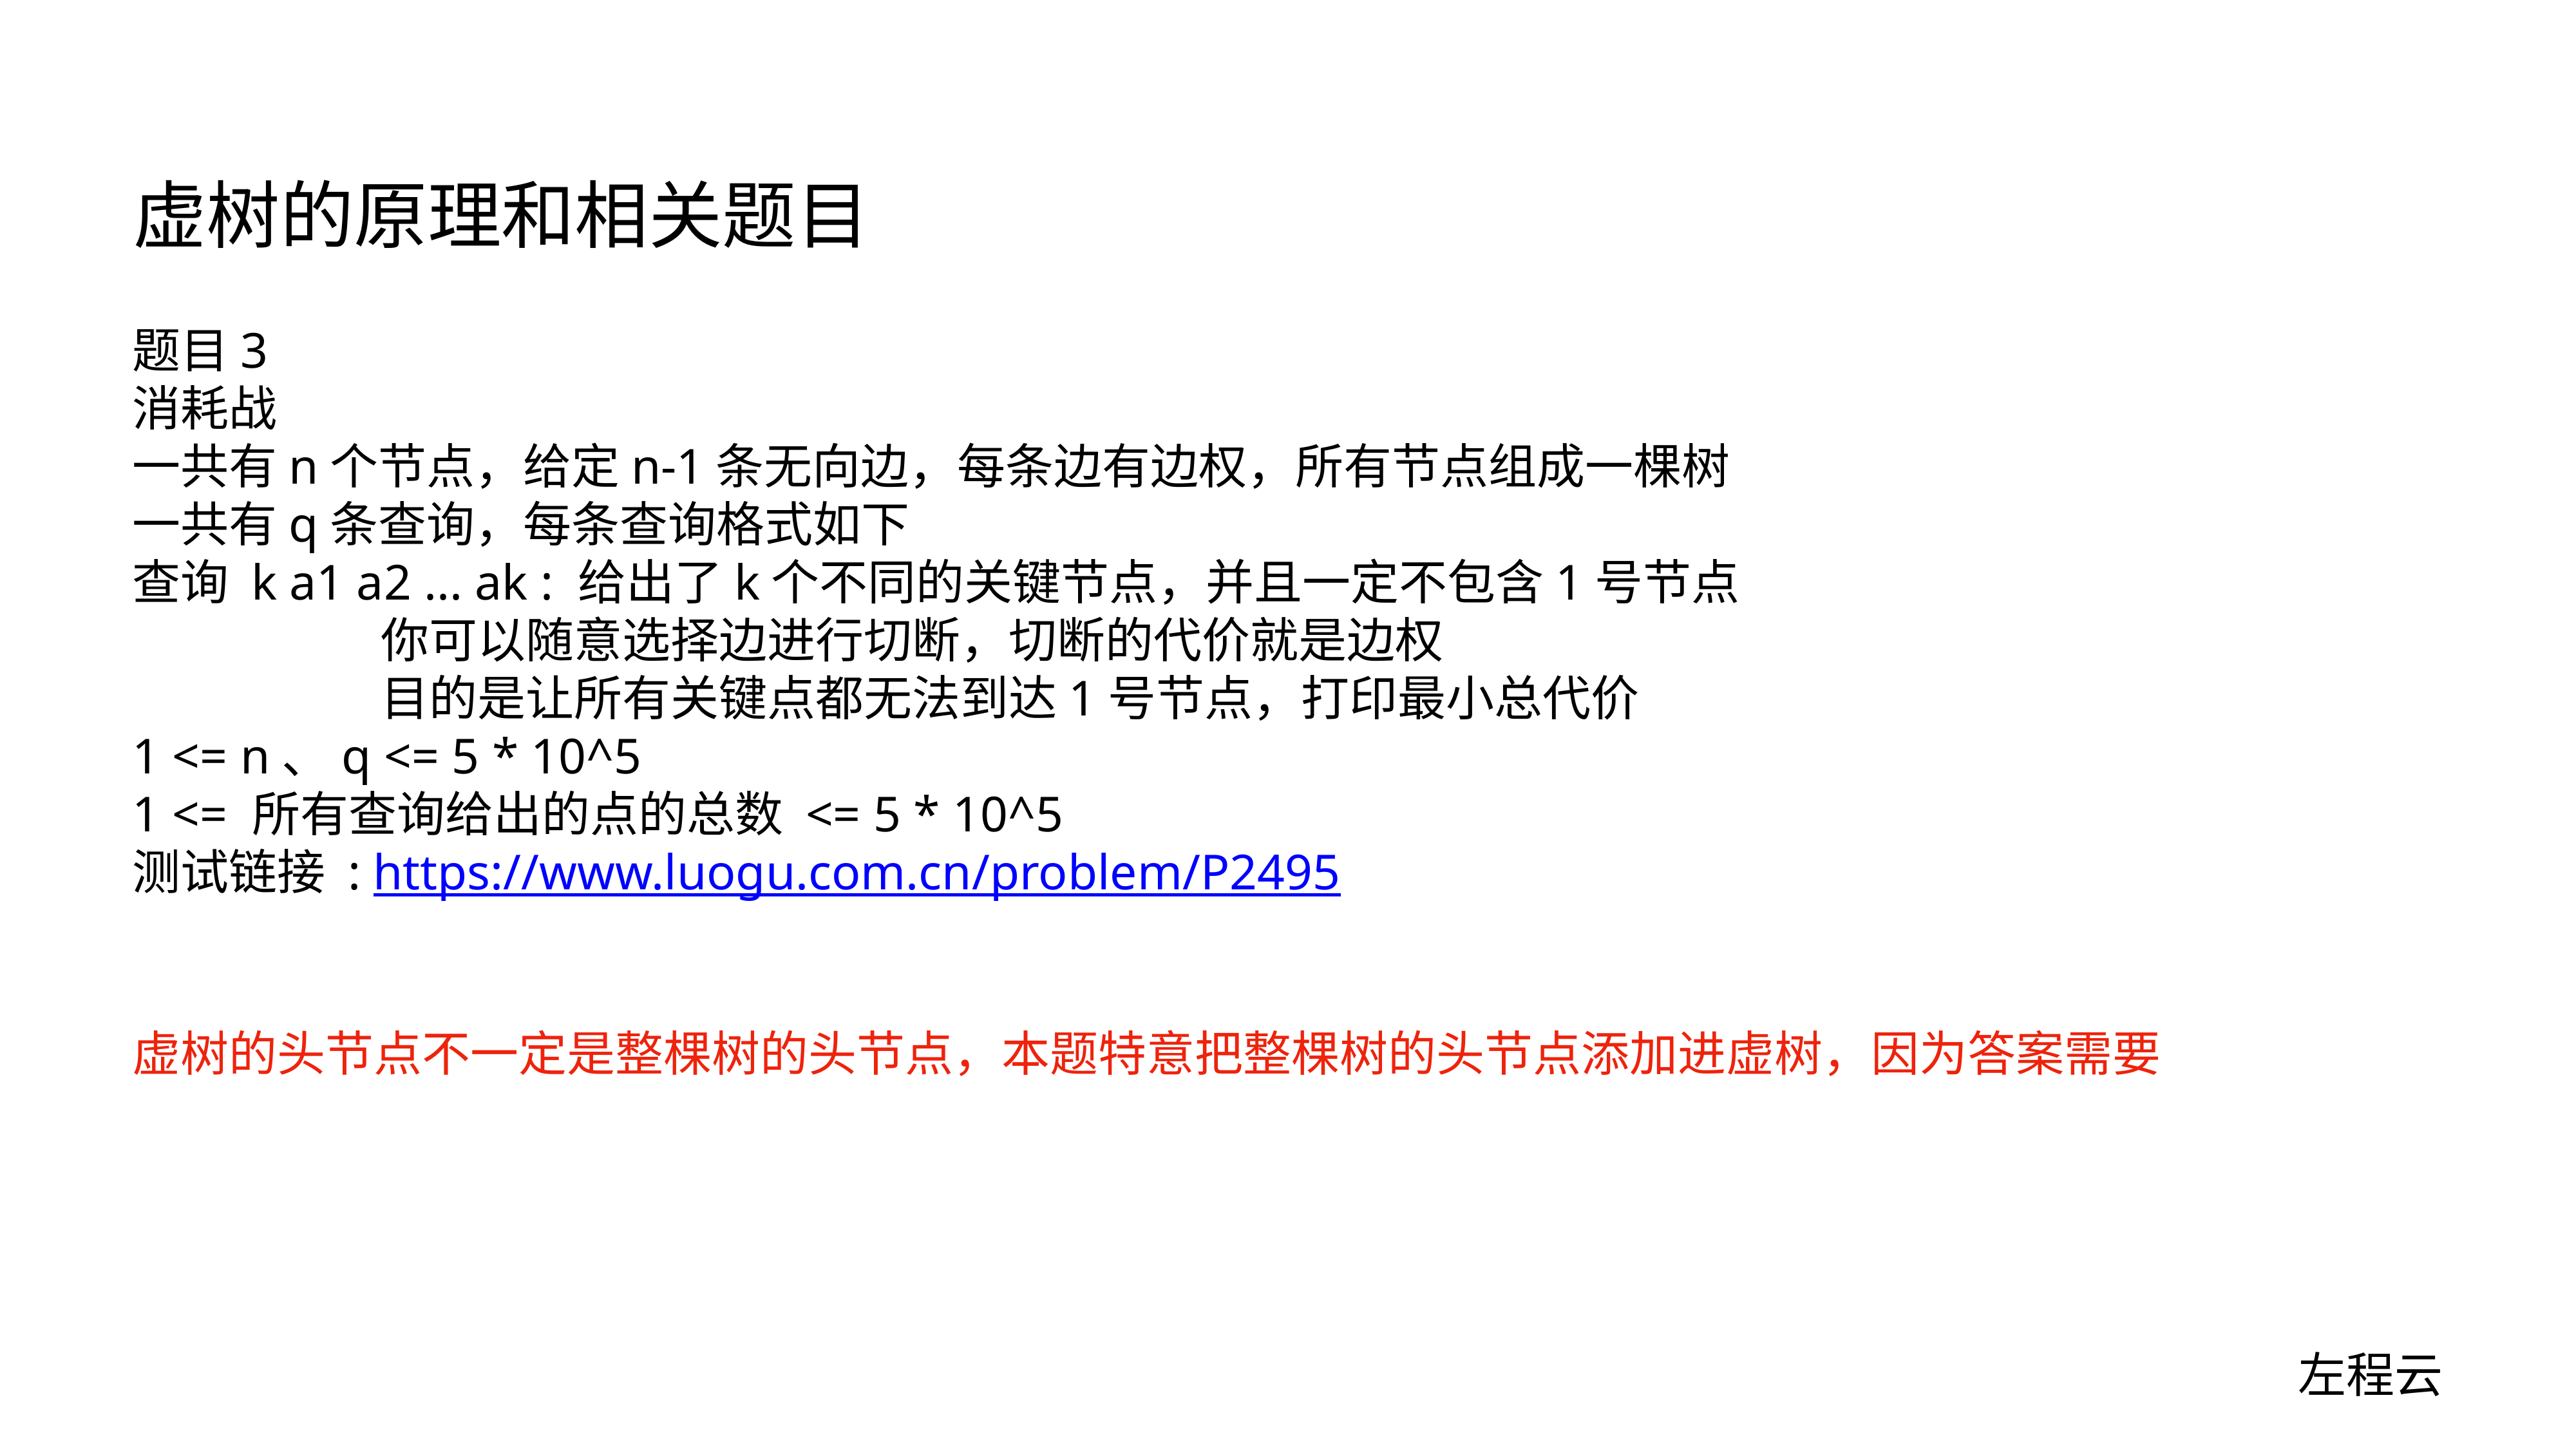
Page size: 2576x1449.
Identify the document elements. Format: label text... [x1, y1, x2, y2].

text_box 题目3 消耗战 一共有n个节点，给定n-1条无向边，每条边有边权，所有节点组成一棵树 一共有q条查询，每条查询格式如下 查询 k a1 a2 ... ak : 给出了k个不同的关键节点，并且一定不包含1号节点 你可以随意选择边进行切断，切断的代价就是边权 目的是让所有关键点都无法到达1号节点，打印最小总代价 1 <= n、q <= 5 * 10^5 1 <= 所有查询给出的点的总数 <= 5 * 10^5 测试链接 : https://www.luogu.com.cn/problem/P2495 虚树的头节点不一定是整棵树的头节点，本题特意把整棵树的头节点添加进虚树，因为答案需要 [127, 314, 2449, 1304]
title 虚树的原理和相关题目 [127, 48, 2449, 263]
text_box 左程云 [127, 1339, 2449, 1408]
